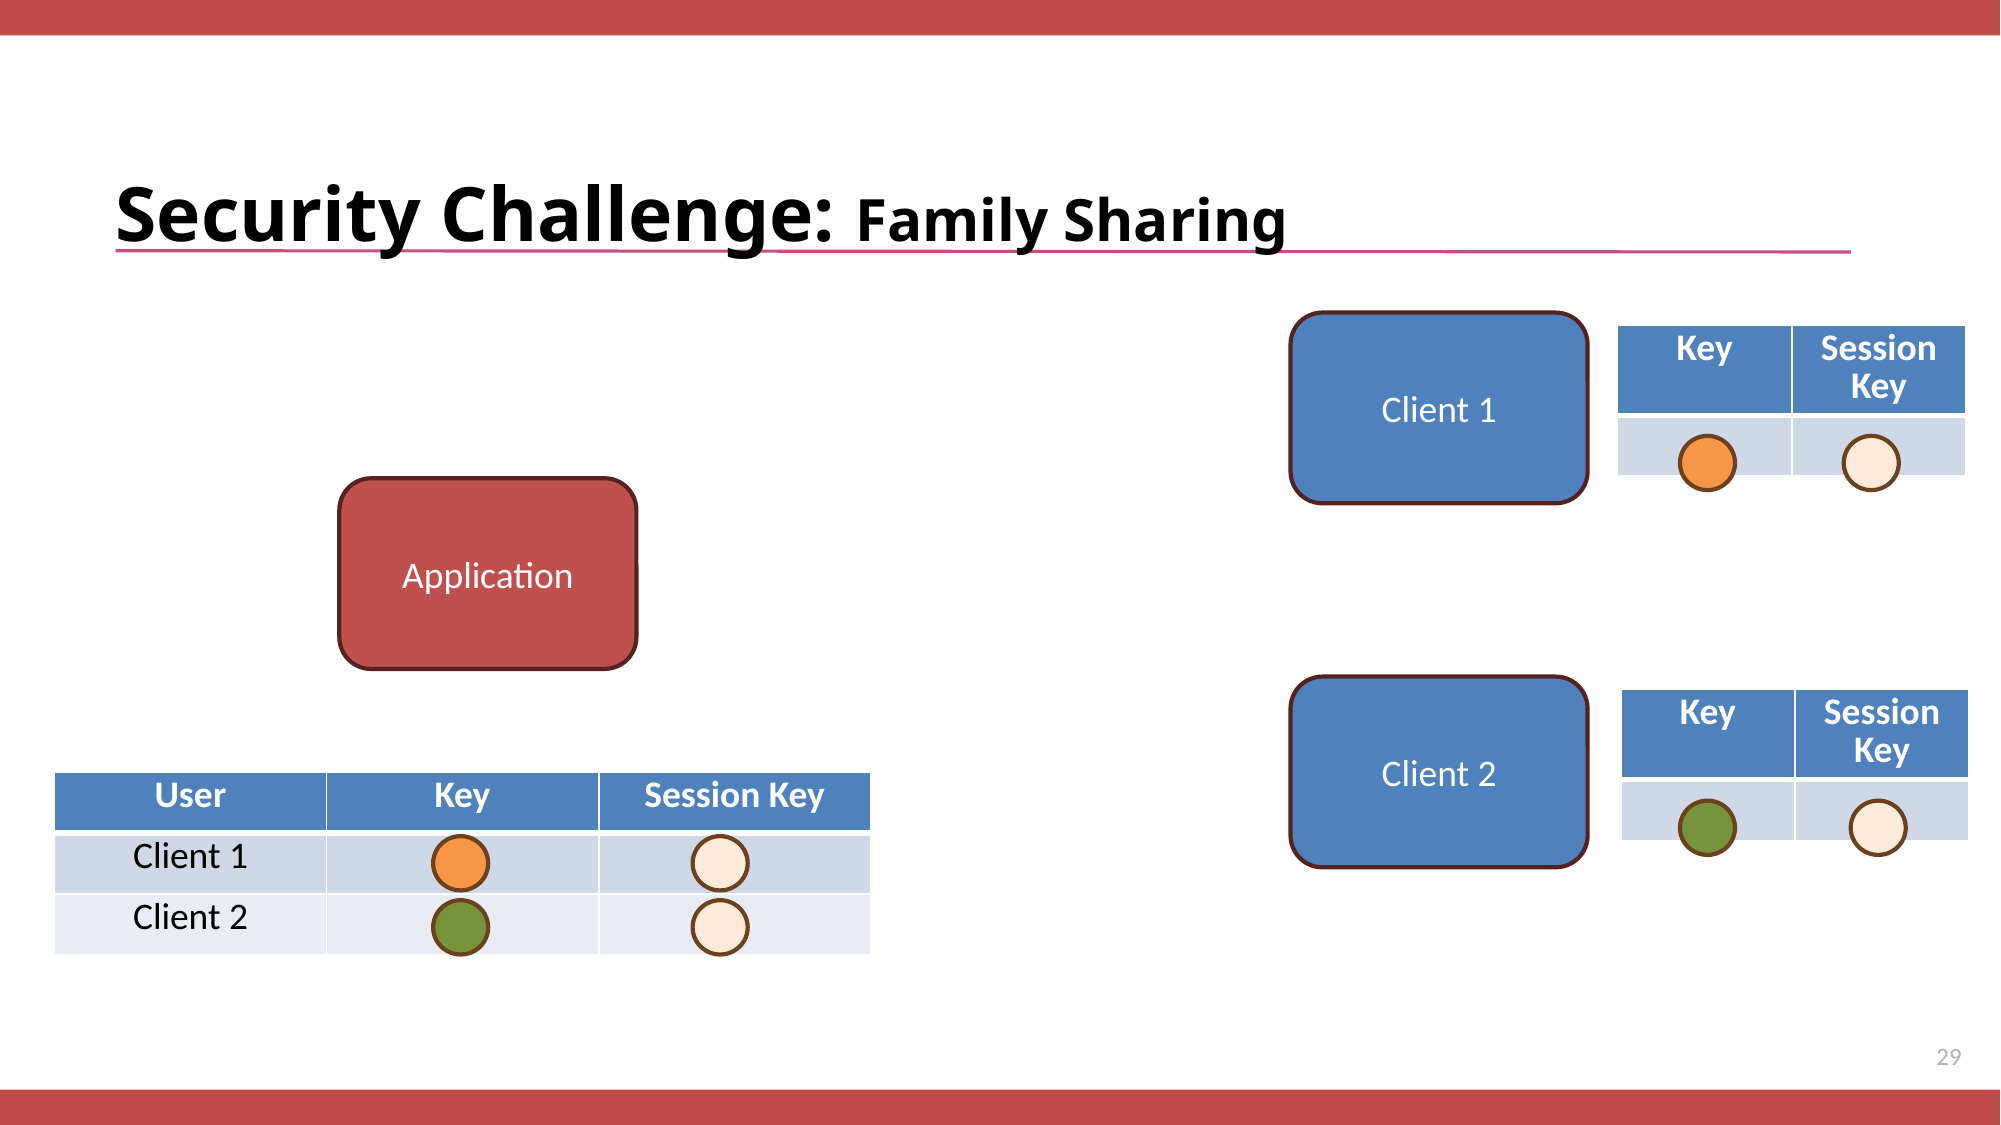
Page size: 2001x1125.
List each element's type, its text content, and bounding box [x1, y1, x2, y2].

text_box [1677, 433, 1738, 493]
text_box Application [337, 476, 639, 672]
table_cell [600, 895, 870, 954]
text_box [690, 898, 750, 957]
text_box [1841, 433, 1901, 493]
text_box [1677, 798, 1738, 858]
table_header User [55, 773, 326, 830]
text_box [431, 898, 491, 957]
table_cell [1796, 782, 1968, 840]
table_cell [327, 895, 598, 954]
table_header Key [1622, 690, 1794, 777]
table_header Session Key [1793, 326, 1965, 413]
table_header Key [1618, 326, 1791, 413]
table_cell [600, 836, 714, 893]
slide_number 29 [1527, 1025, 1977, 1085]
table_cell [327, 836, 455, 893]
table_header Key [327, 773, 598, 830]
text_box [690, 834, 750, 893]
title Security Challenge: Family Sharing [115, 121, 1851, 376]
table_cell Client 2 [55, 895, 326, 954]
table_header Session Key [1796, 690, 1968, 777]
table_cell [1622, 782, 1794, 840]
table_cell [1618, 418, 1791, 475]
table_cell [466, 836, 598, 893]
text_box [1848, 798, 1908, 858]
table_header Session Key [600, 773, 870, 830]
text_box Client 1 [1288, 310, 1590, 506]
table_cell [726, 836, 870, 893]
text_box [431, 834, 491, 893]
table_cell [1793, 418, 1965, 475]
text_box Client 2 [1288, 674, 1590, 870]
table_cell Client 1 [55, 836, 326, 893]
